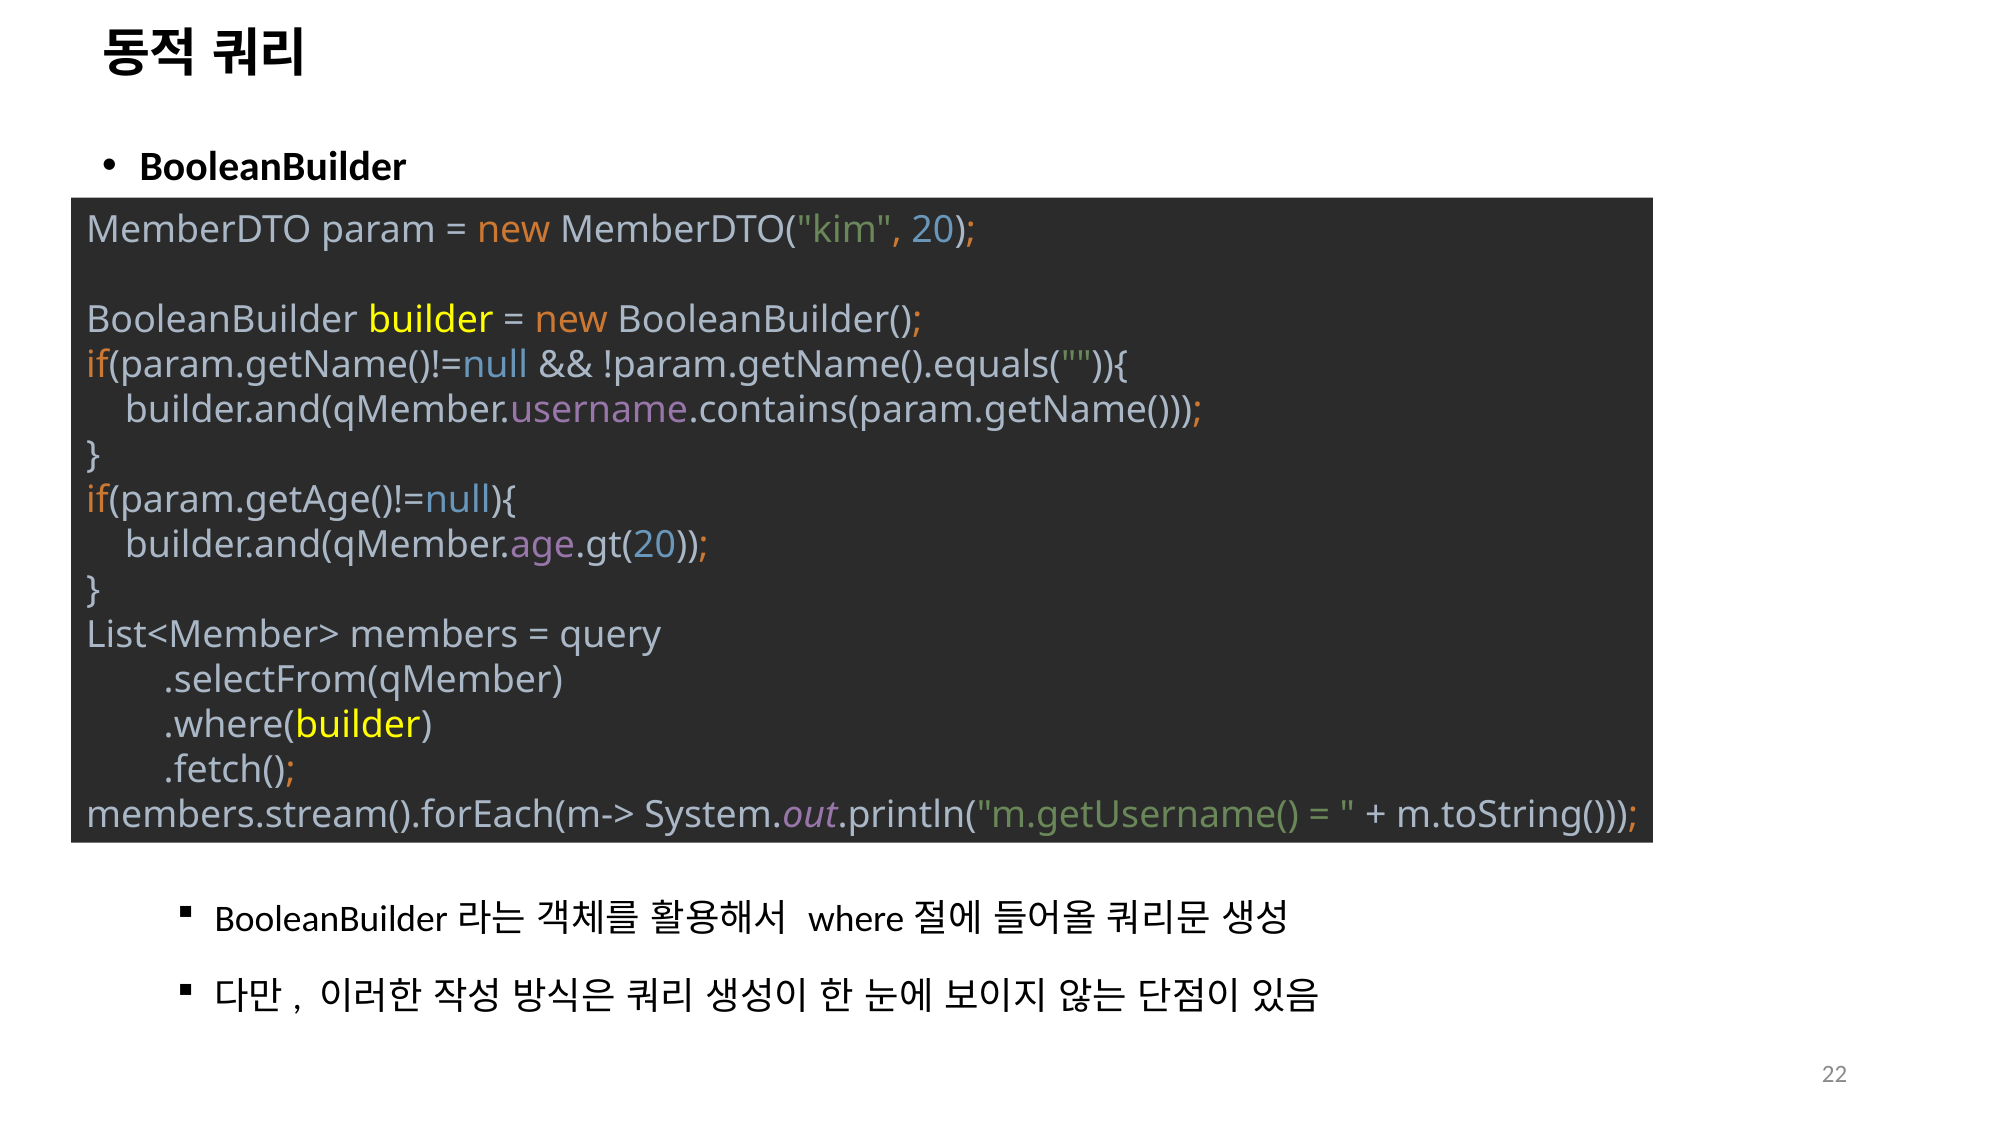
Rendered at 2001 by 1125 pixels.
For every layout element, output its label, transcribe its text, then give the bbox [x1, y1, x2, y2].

text_box MemberDTO param = new MemberDTO("kim", 20); BooleanBuilder builder = new BooleanBuilder(); if(param.getName()!=null && !param.getName().equals("")){ builder.and(qMember.username.contains(param.getName())); } if(param.getAge()!=null){ builder.and(qMember.age.gt(20)); } List<Member> members = query .selectFrom(qMember) .where(builder) .fetch(); members.stream().forEach(m-> System.out.println("m.getUsername() = " + m.toString())); [71, 197, 1654, 843]
slide_number 22 [1412, 1042, 1863, 1103]
title 동적 쿼리 [87, 26, 1812, 83]
list BooleanBuilder BooleanBuilder라는 객체를 활용해서 where절에 들어올 쿼리문 생성 다만, 이러한 작성 방식은 쿼리 생성이 한 눈에 보이지 않는 단점이 있음 [87, 106, 1946, 1073]
